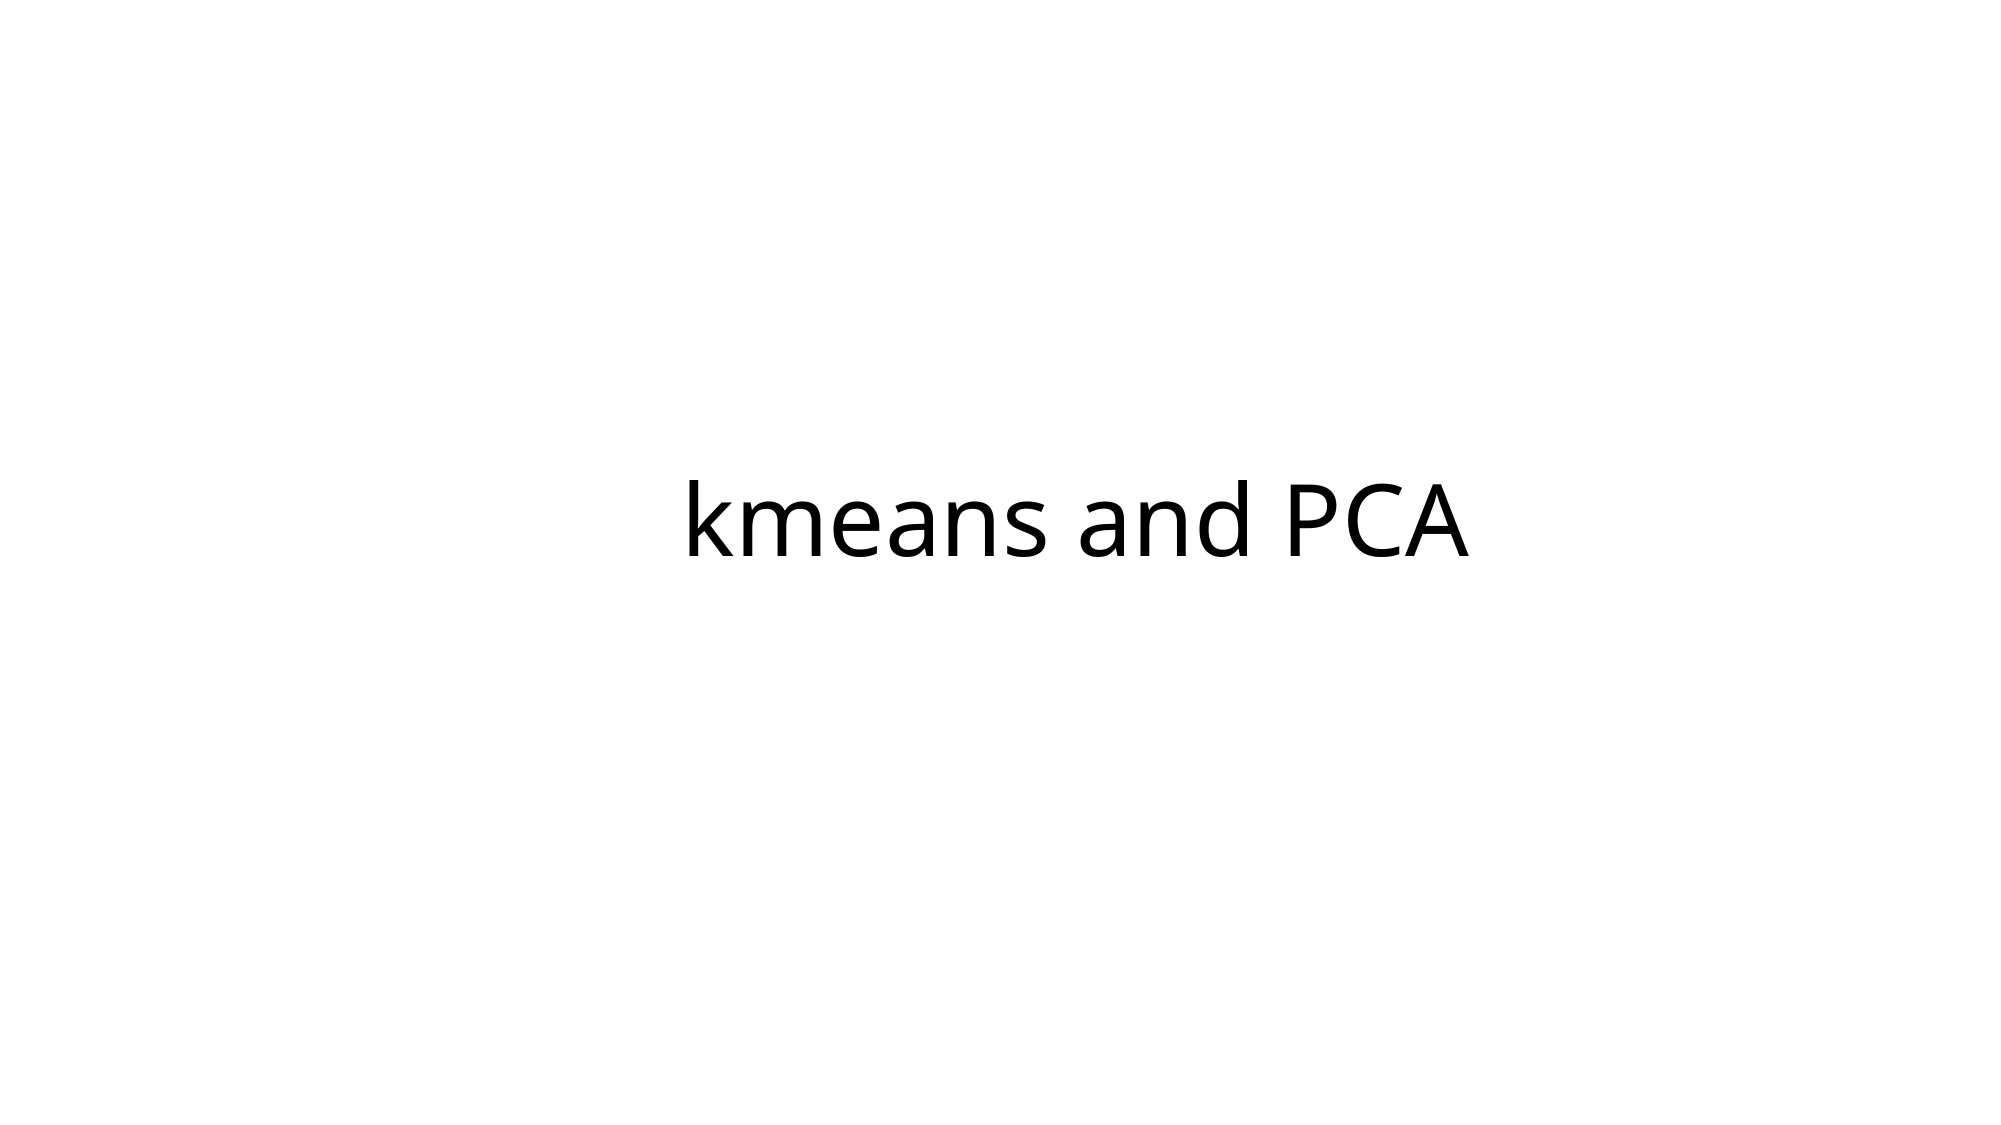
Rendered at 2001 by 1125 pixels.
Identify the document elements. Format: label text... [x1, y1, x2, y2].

text_box kmeans and PCA [667, 448, 1485, 584]
